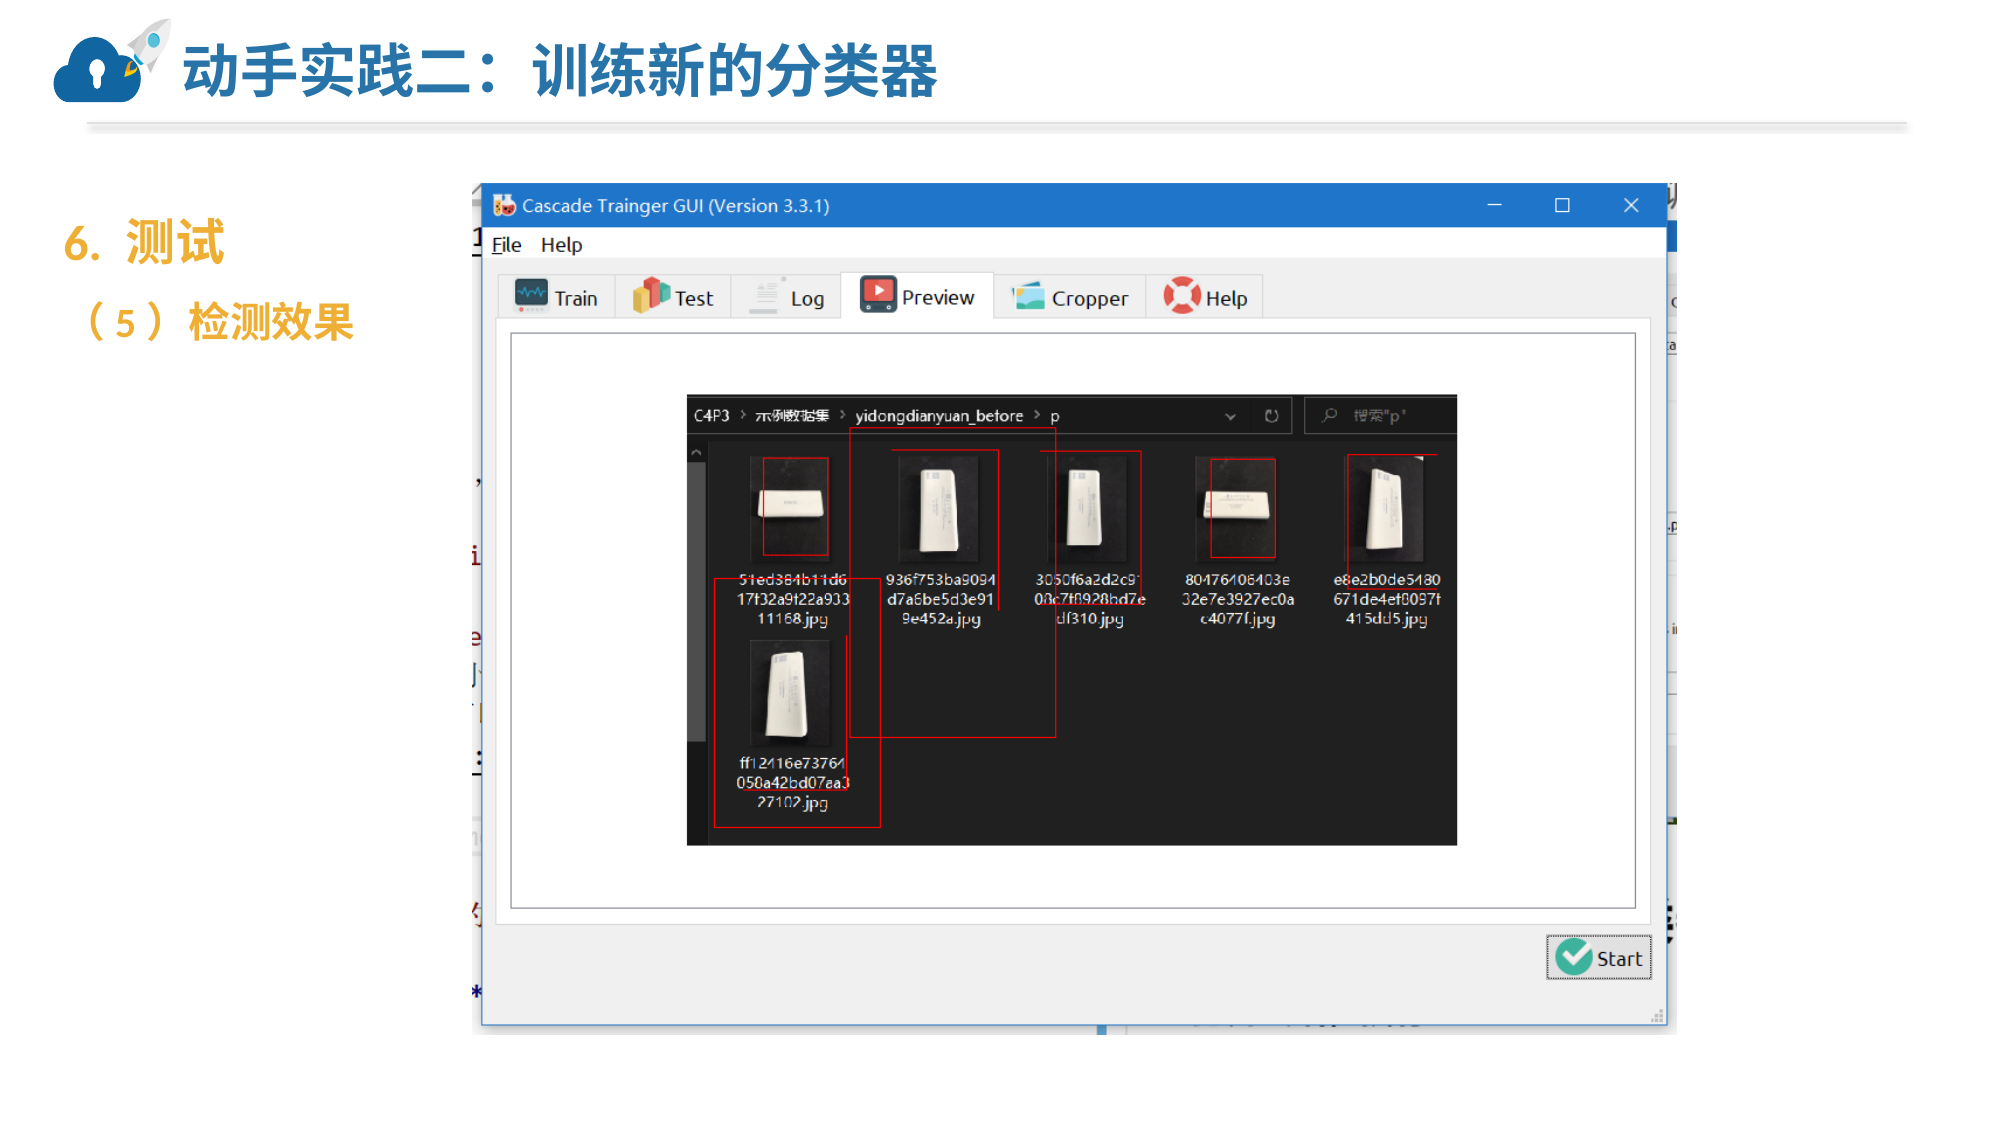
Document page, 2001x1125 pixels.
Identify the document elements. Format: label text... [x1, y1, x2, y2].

picture [113, 7, 182, 91]
picture [472, 183, 1677, 1036]
text_box 6. 测试 （5）检测效果 [48, 172, 926, 353]
title 动手实践二：训练新的分类器 [181, 29, 1516, 108]
